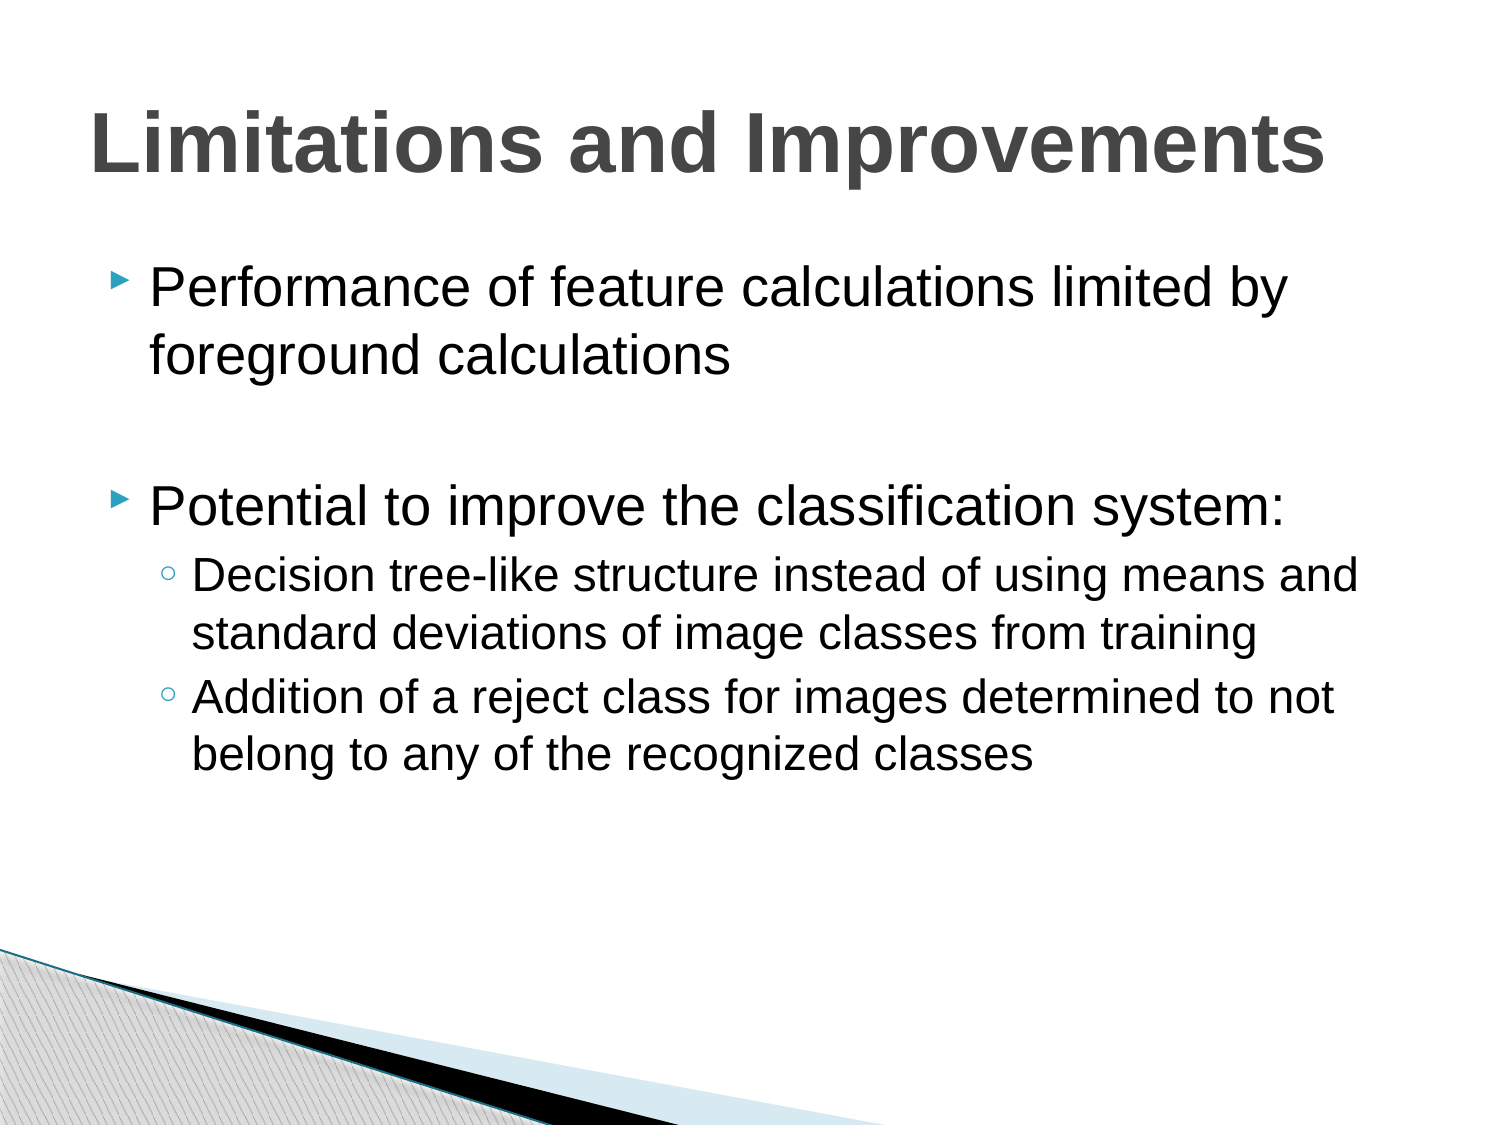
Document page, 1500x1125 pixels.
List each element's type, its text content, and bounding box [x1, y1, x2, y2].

list Performance of feature calculations limited by foreground calculations Potential to improve the classification system: Decision tree-like structure instead of using means and standard deviations of image classes from training Addition of a reject class for images determined to not belong to any of the recognized classes [75, 243, 1425, 986]
title Limitations and Improvements [75, 45, 1425, 233]
